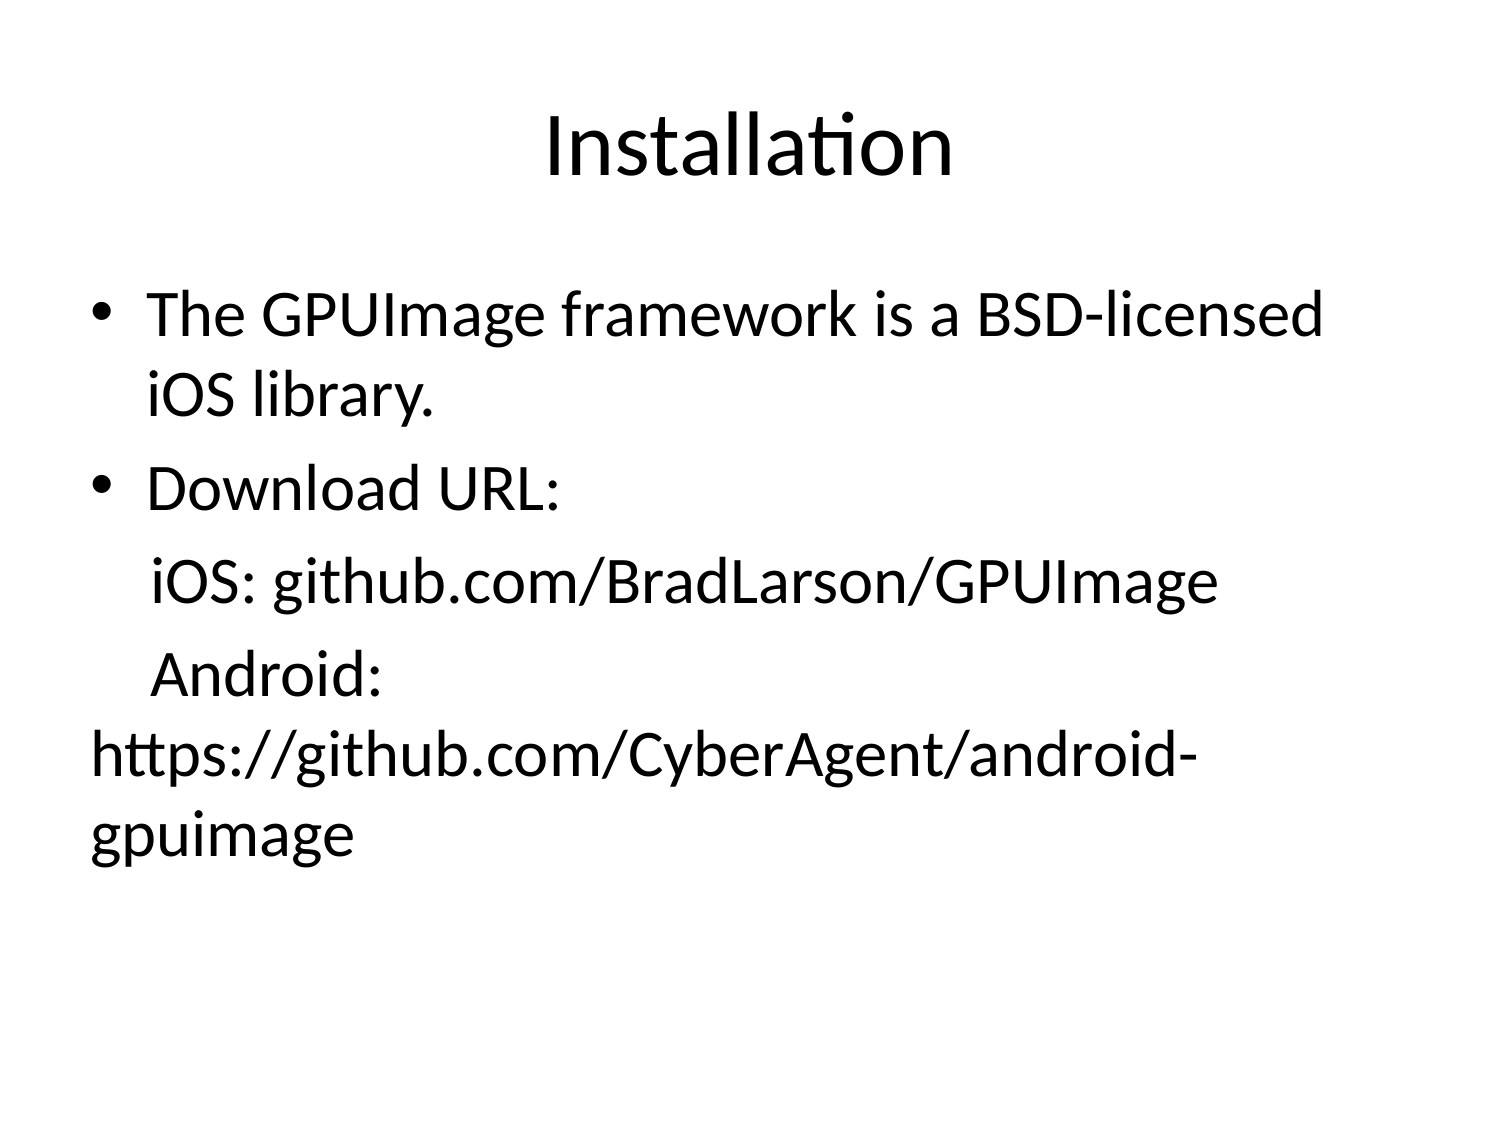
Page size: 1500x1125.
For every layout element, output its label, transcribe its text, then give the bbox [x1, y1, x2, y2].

list The GPUImage framework is a BSD-licensed iOS library. Download URL: iOS: github.com/BradLarson/GPUImage Android: https://github.com/CyberAgent/android-gpuimage [75, 262, 1425, 1005]
title Installation [75, 45, 1425, 233]
